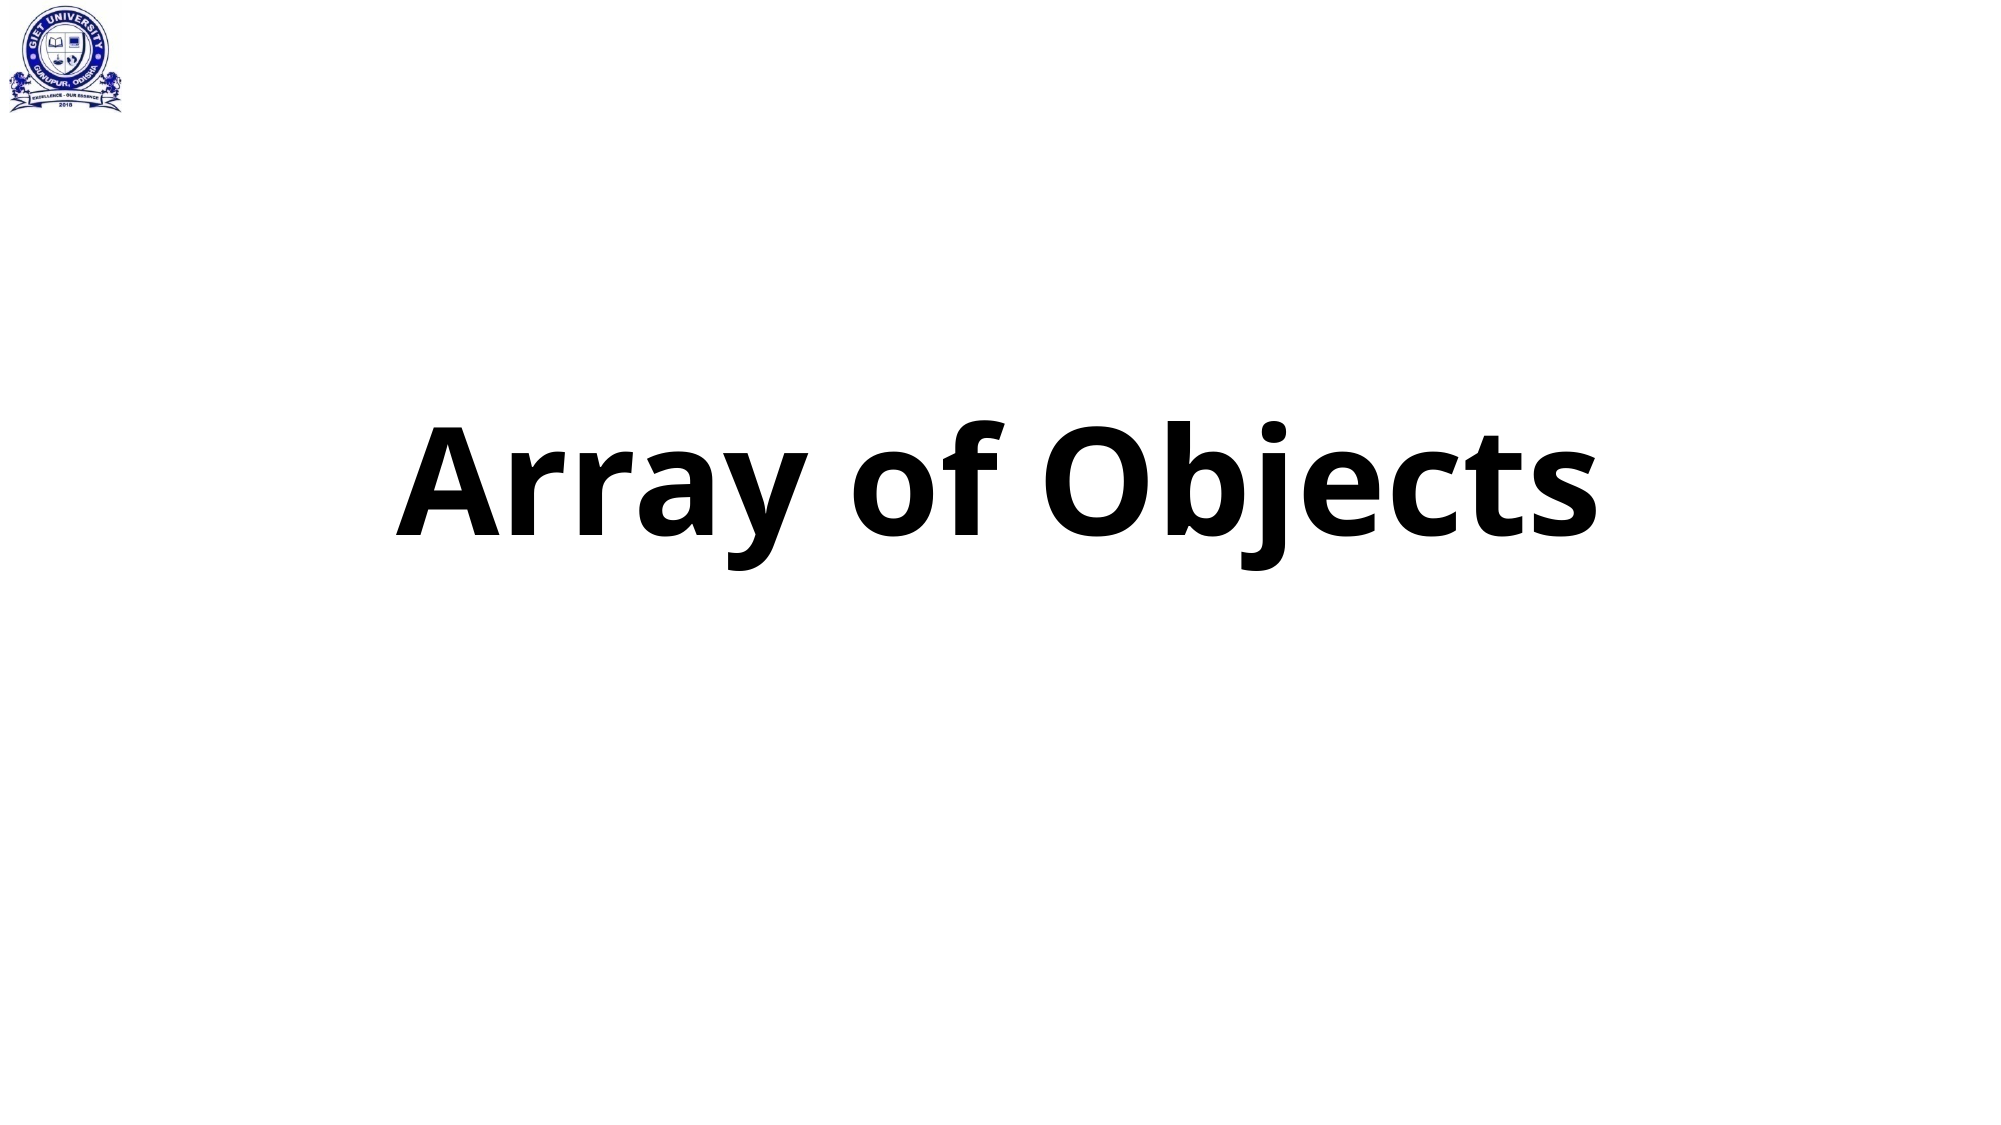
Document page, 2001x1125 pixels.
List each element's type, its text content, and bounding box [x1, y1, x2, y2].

title Array of Objects [249, 394, 1750, 576]
picture [9, 0, 122, 113]
